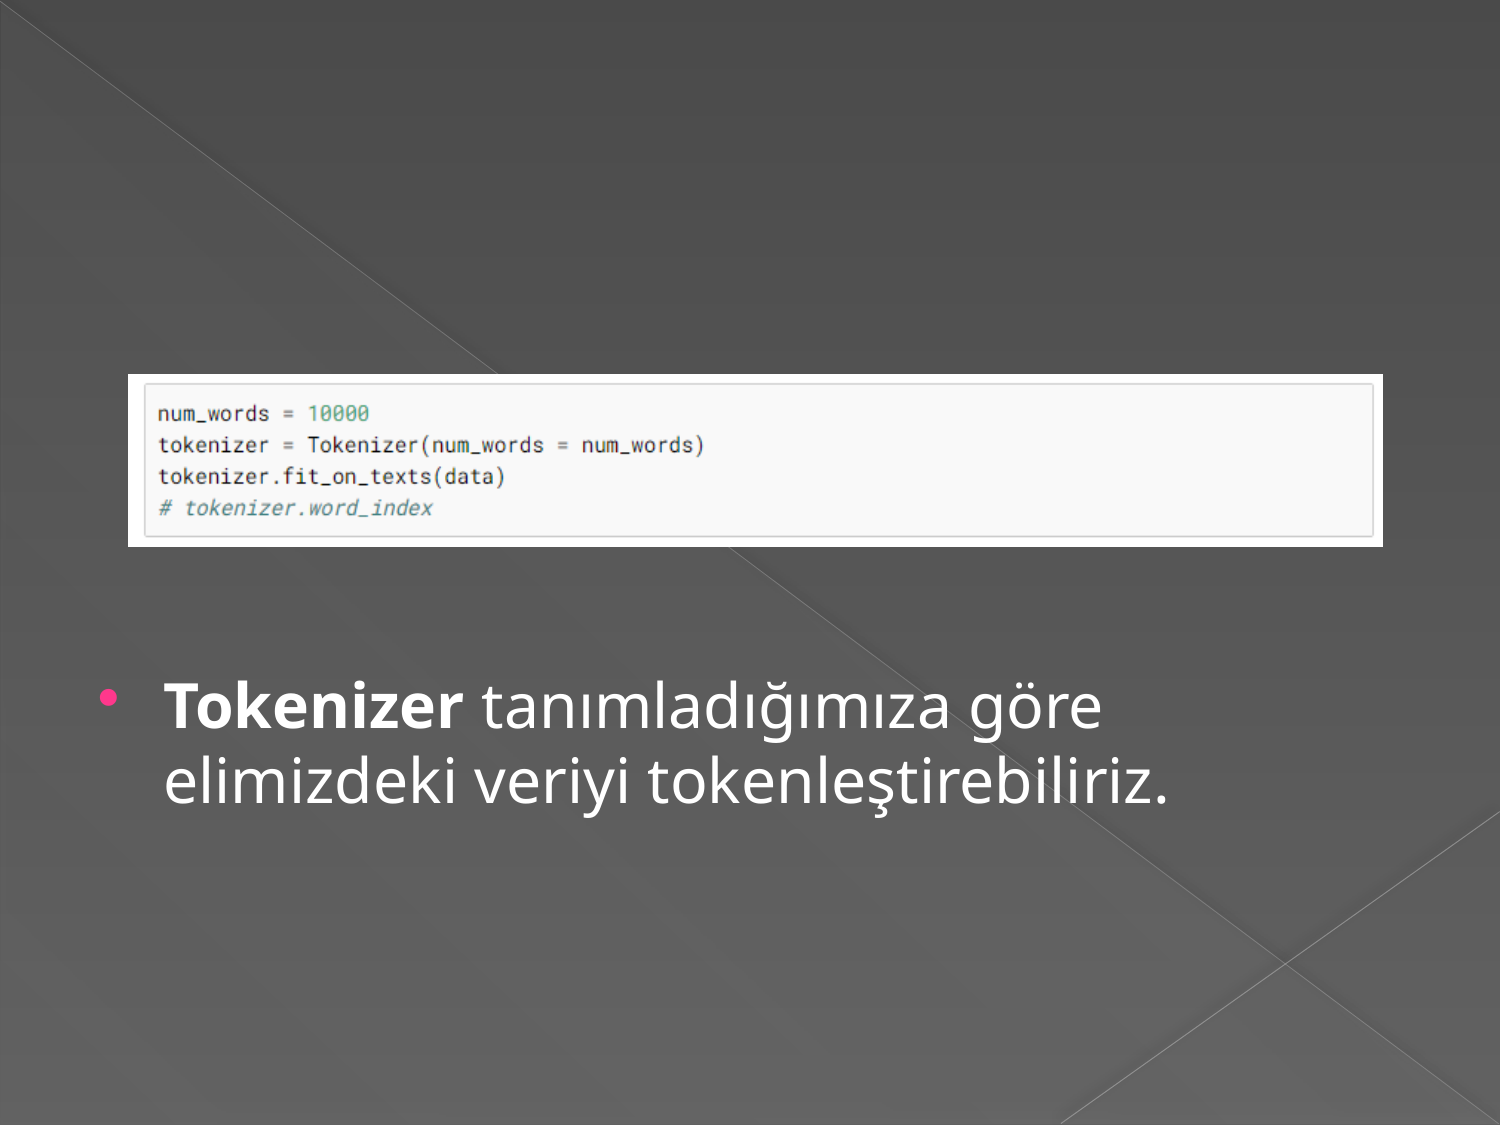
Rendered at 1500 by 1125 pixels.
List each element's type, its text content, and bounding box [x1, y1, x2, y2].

picture [128, 374, 1384, 547]
list Tokenizer tanımladığımıza göre elimizdeki veriyi tokenleştirebiliriz. [75, 308, 1425, 1059]
